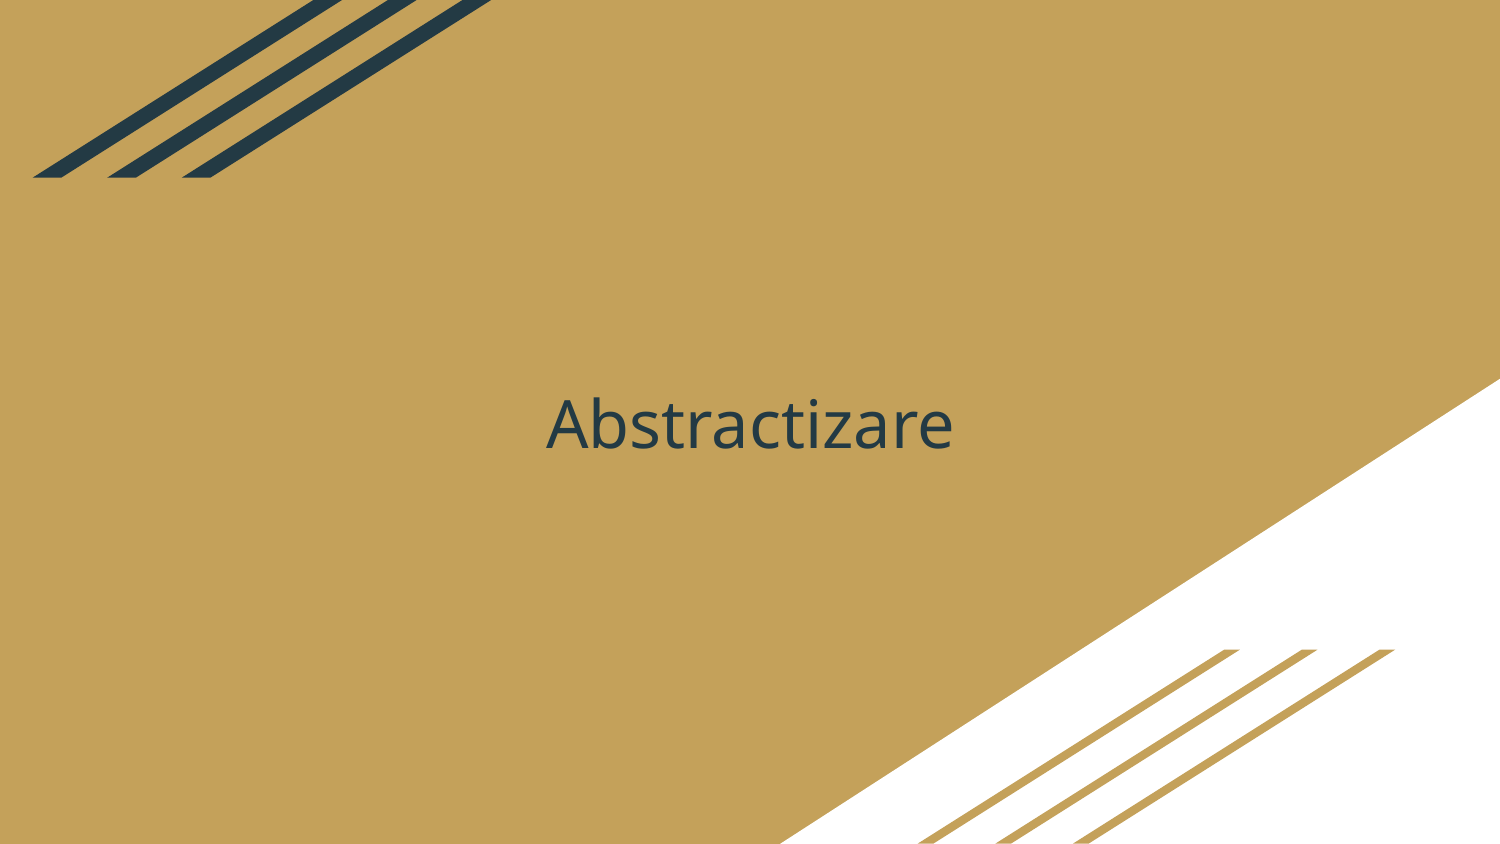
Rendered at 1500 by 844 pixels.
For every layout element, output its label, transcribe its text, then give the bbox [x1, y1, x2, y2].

title Abstractizare [309, 286, 1192, 557]
